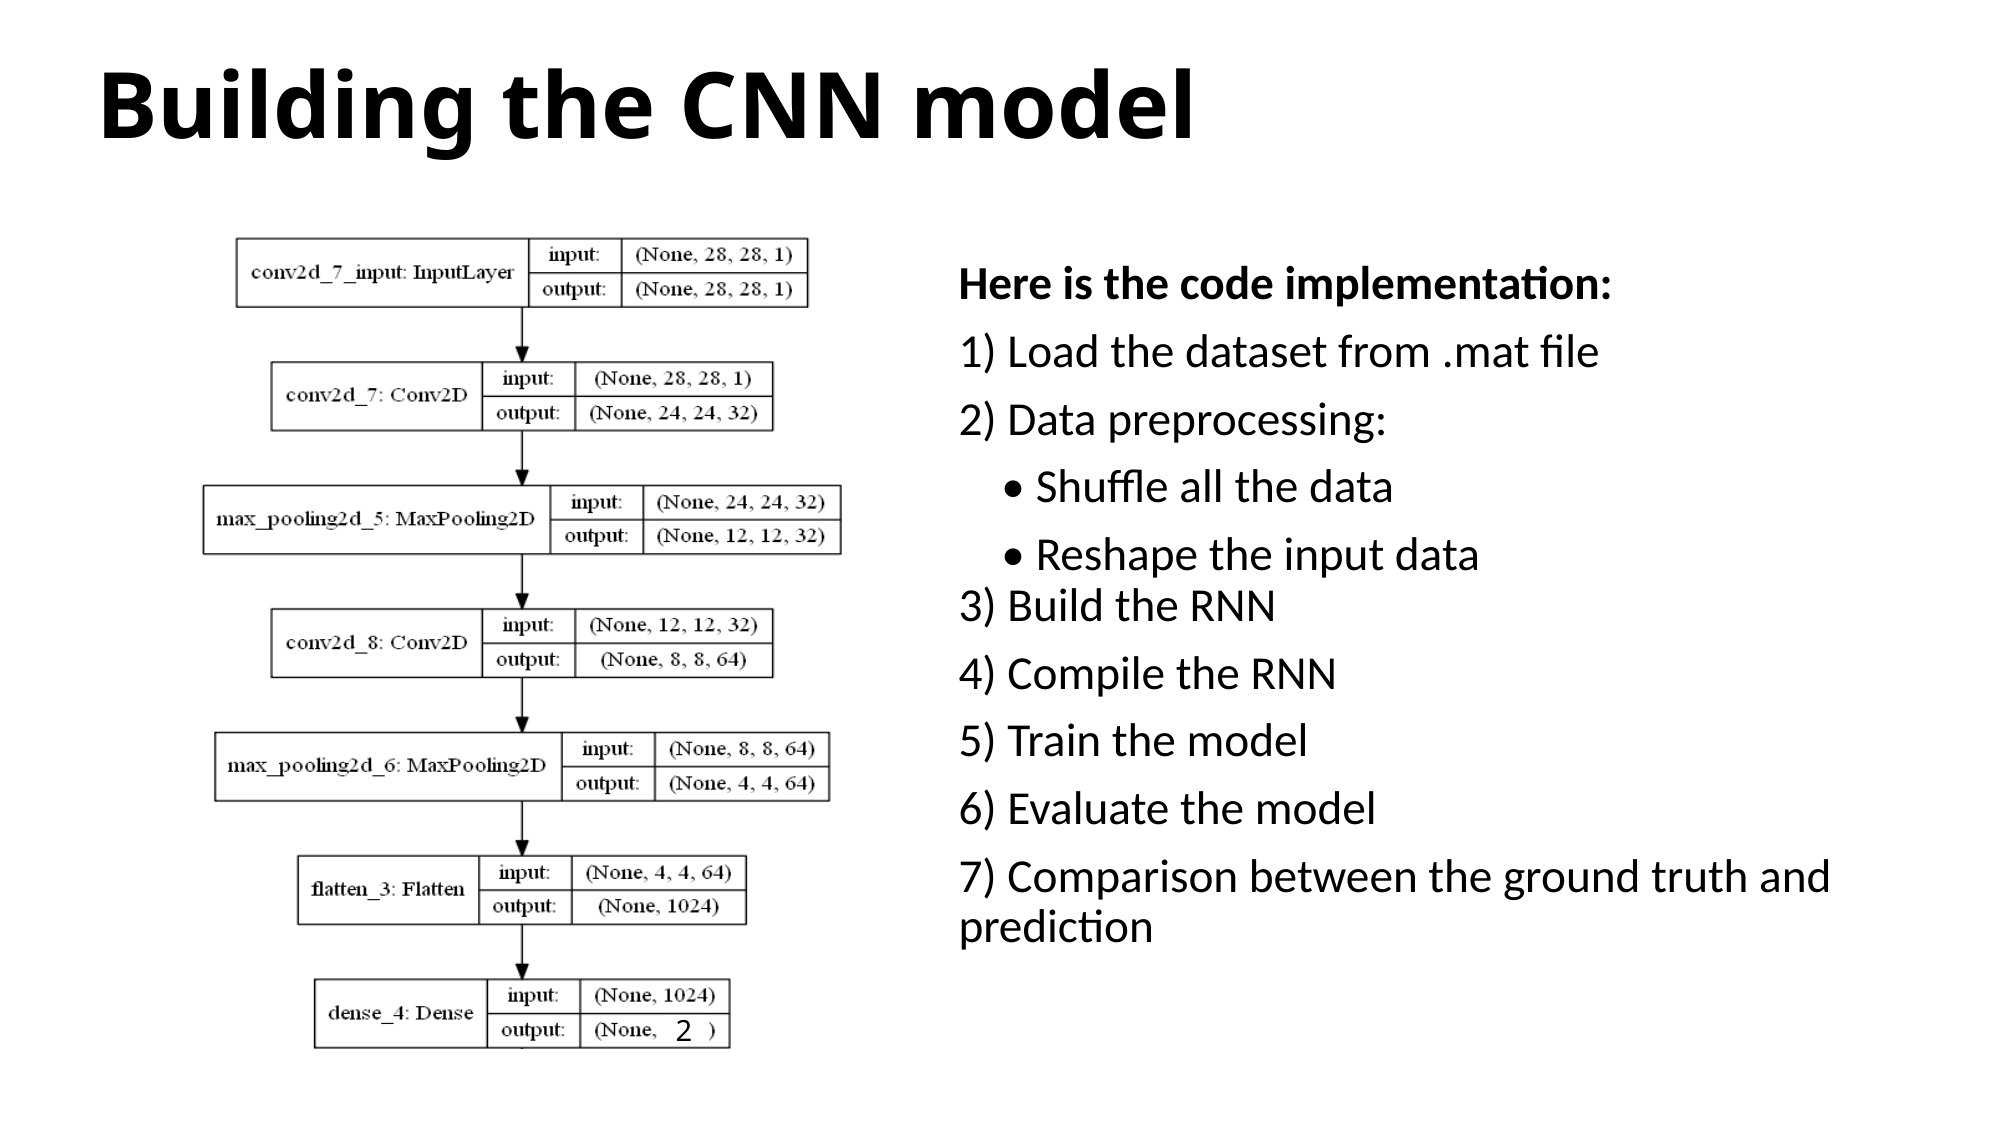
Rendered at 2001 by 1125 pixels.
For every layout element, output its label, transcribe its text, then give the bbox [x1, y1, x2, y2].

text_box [197, 232, 848, 1055]
title Building the CNN model [81, 0, 1807, 218]
list Here is the code implementation: 1) Load the dataset from .mat file 2) Data preprocessing: • Shuffle all the data • Reshape the input data 3) Build the RNN 4) Compile the RNN 5) Train the model 6) Evaluate the model 7) Comparison between the ground truth and prediction [943, 251, 1975, 966]
